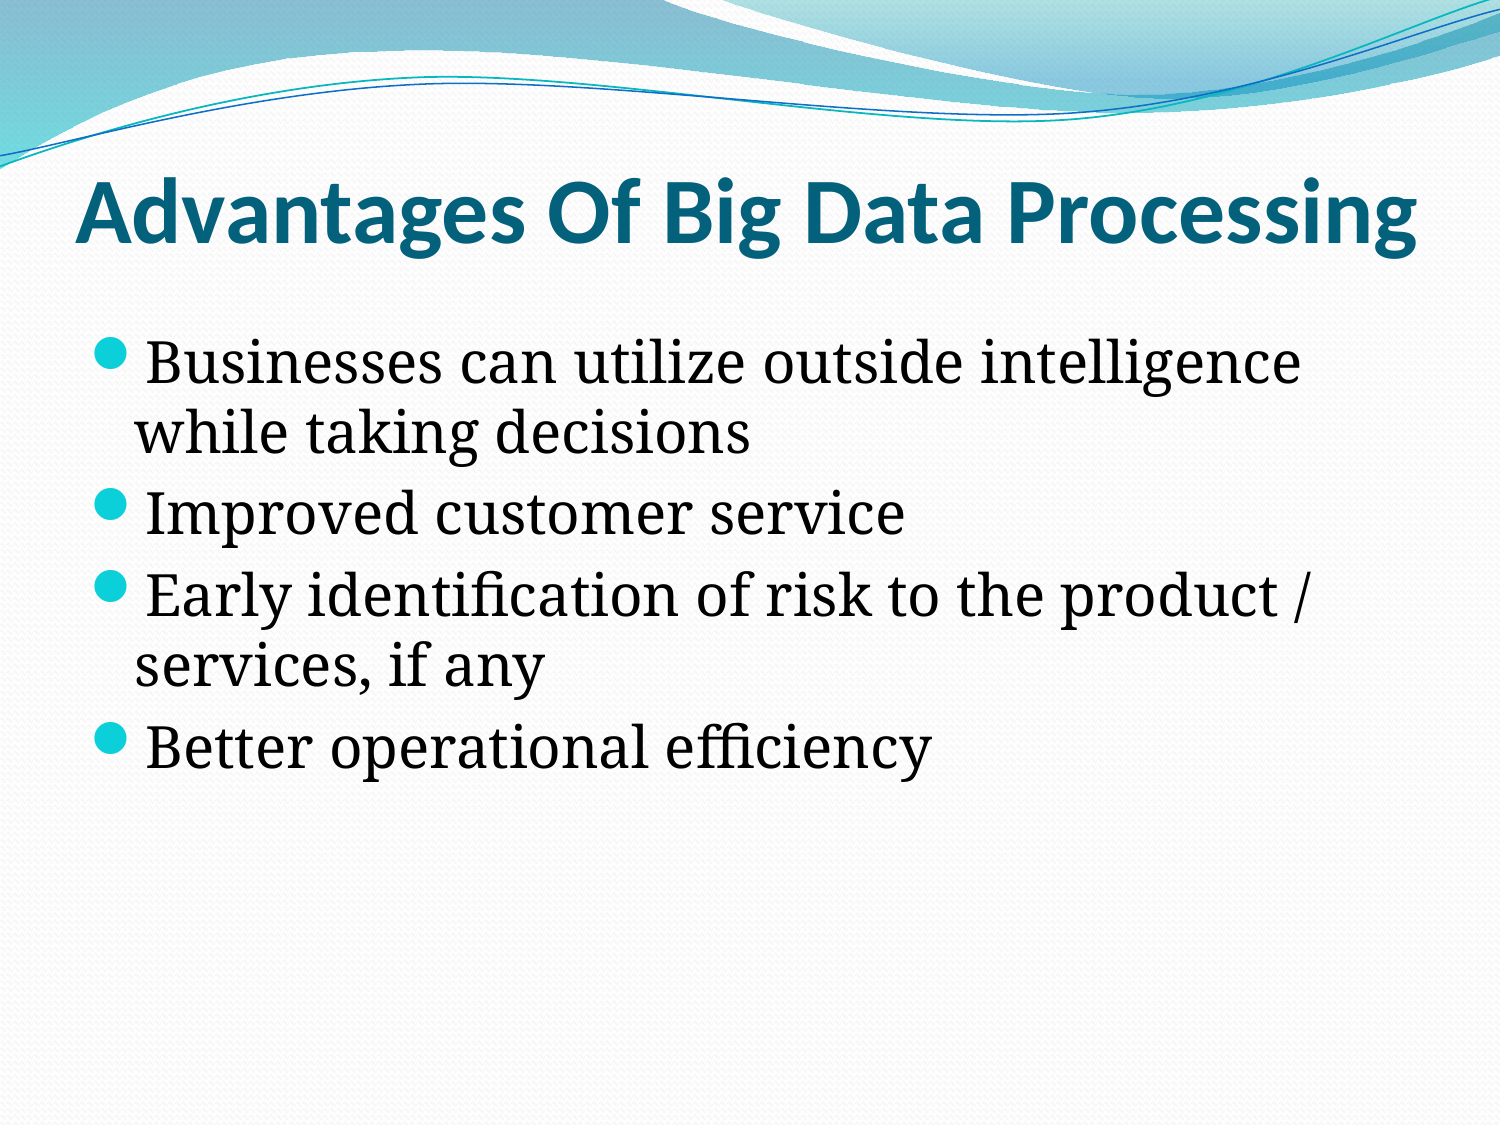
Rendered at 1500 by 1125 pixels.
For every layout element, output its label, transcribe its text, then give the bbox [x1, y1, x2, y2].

title Advantages Of Big Data Processing [75, 115, 1425, 263]
list Businesses can utilize outside intelligence while taking decisions Improved customer service Early identification of risk to the product / services, if any Better operational efficiency [75, 317, 1425, 1038]
